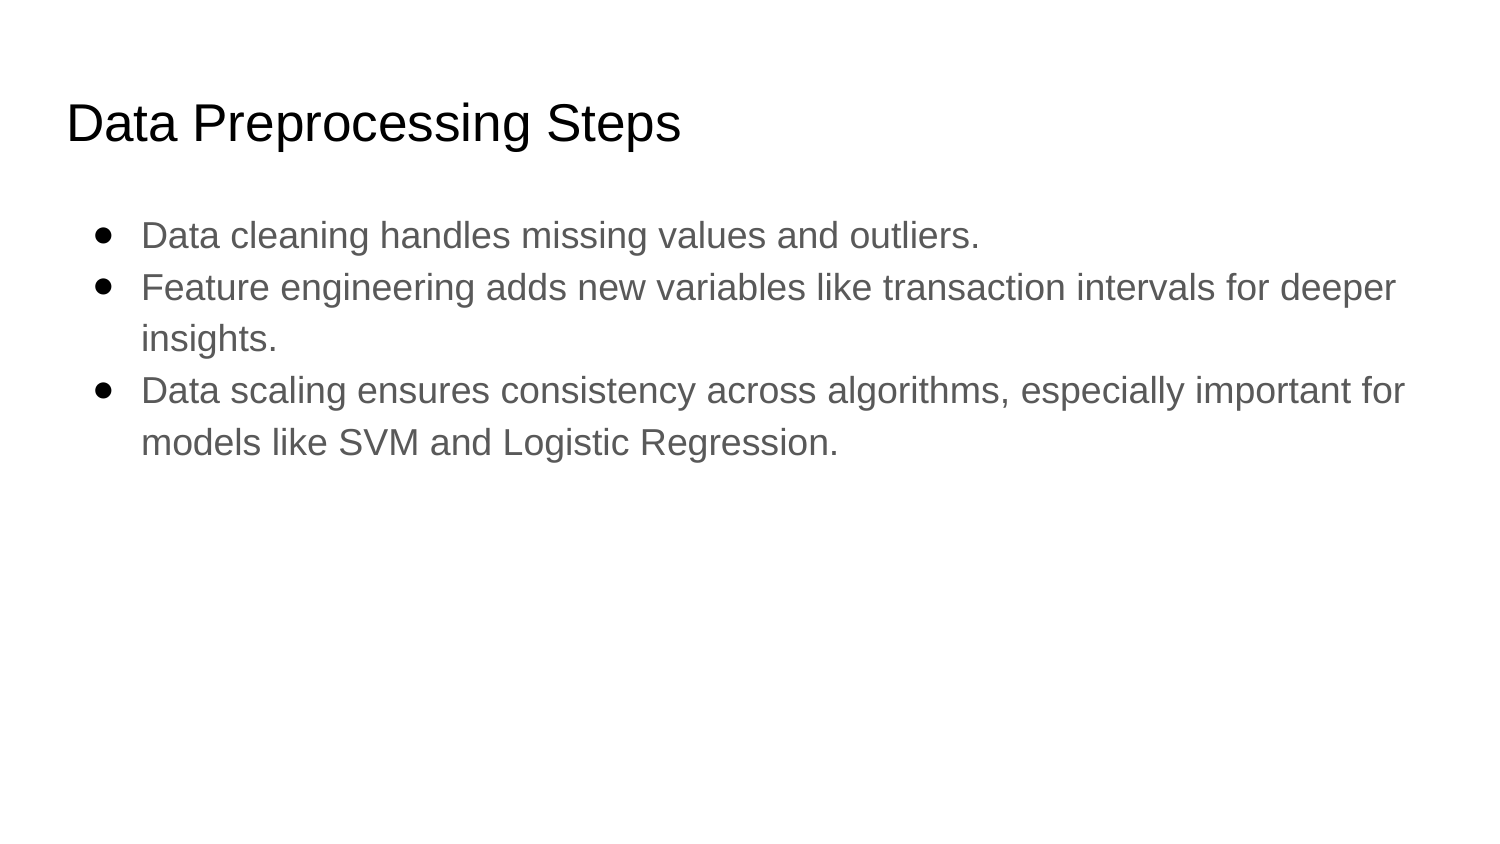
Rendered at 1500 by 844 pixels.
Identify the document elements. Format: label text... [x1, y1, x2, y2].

title Data Preprocessing Steps [51, 72, 1449, 167]
list Data cleaning handles missing values and outliers. Feature engineering adds new variables like transaction intervals for deeper insights. Data scaling ensures consistency across algorithms, especially important for models like SVM and Logistic Regression. [51, 189, 1449, 750]
